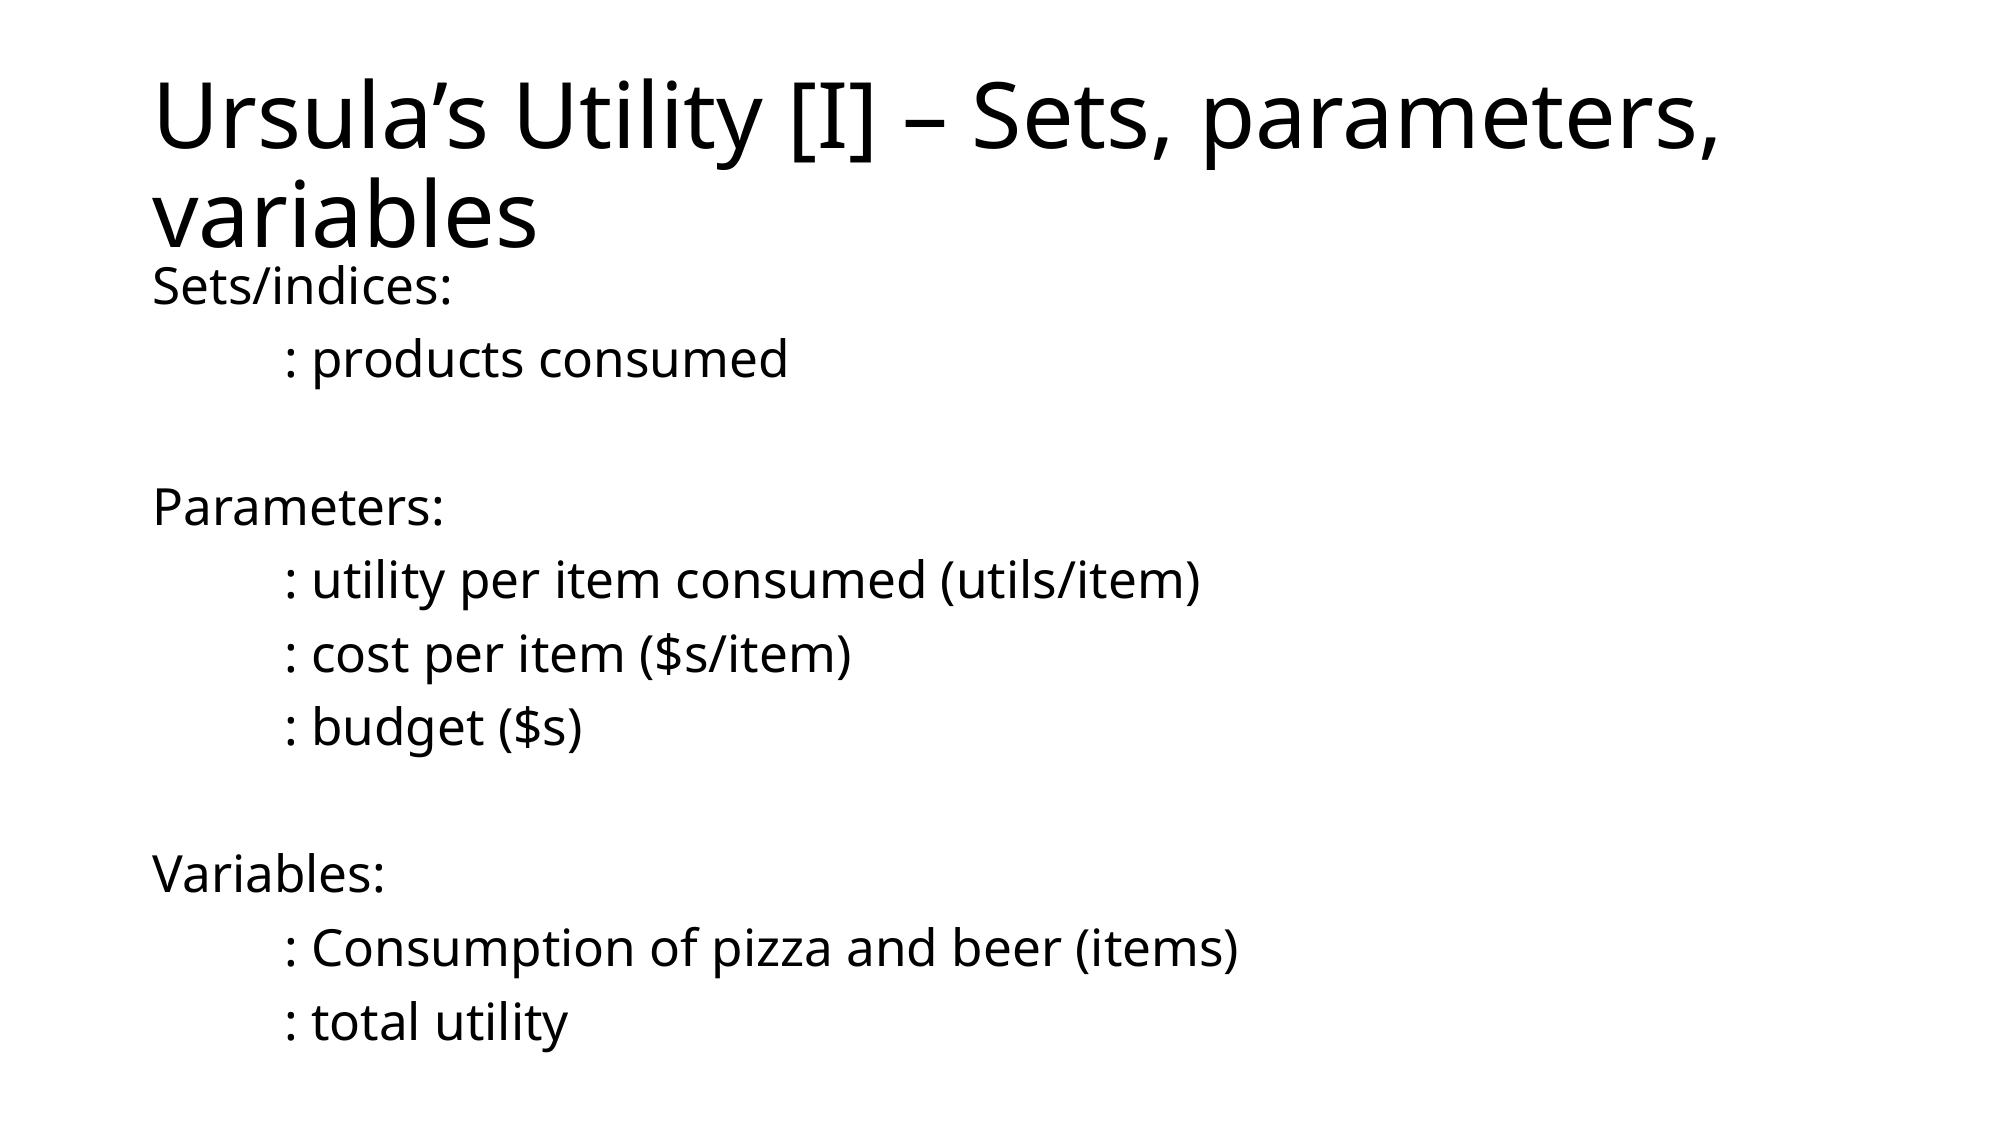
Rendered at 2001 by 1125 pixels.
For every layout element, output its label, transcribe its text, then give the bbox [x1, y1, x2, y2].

title Ursula’s Utility [I] – Sets, parameters, variables [137, 59, 1958, 278]
